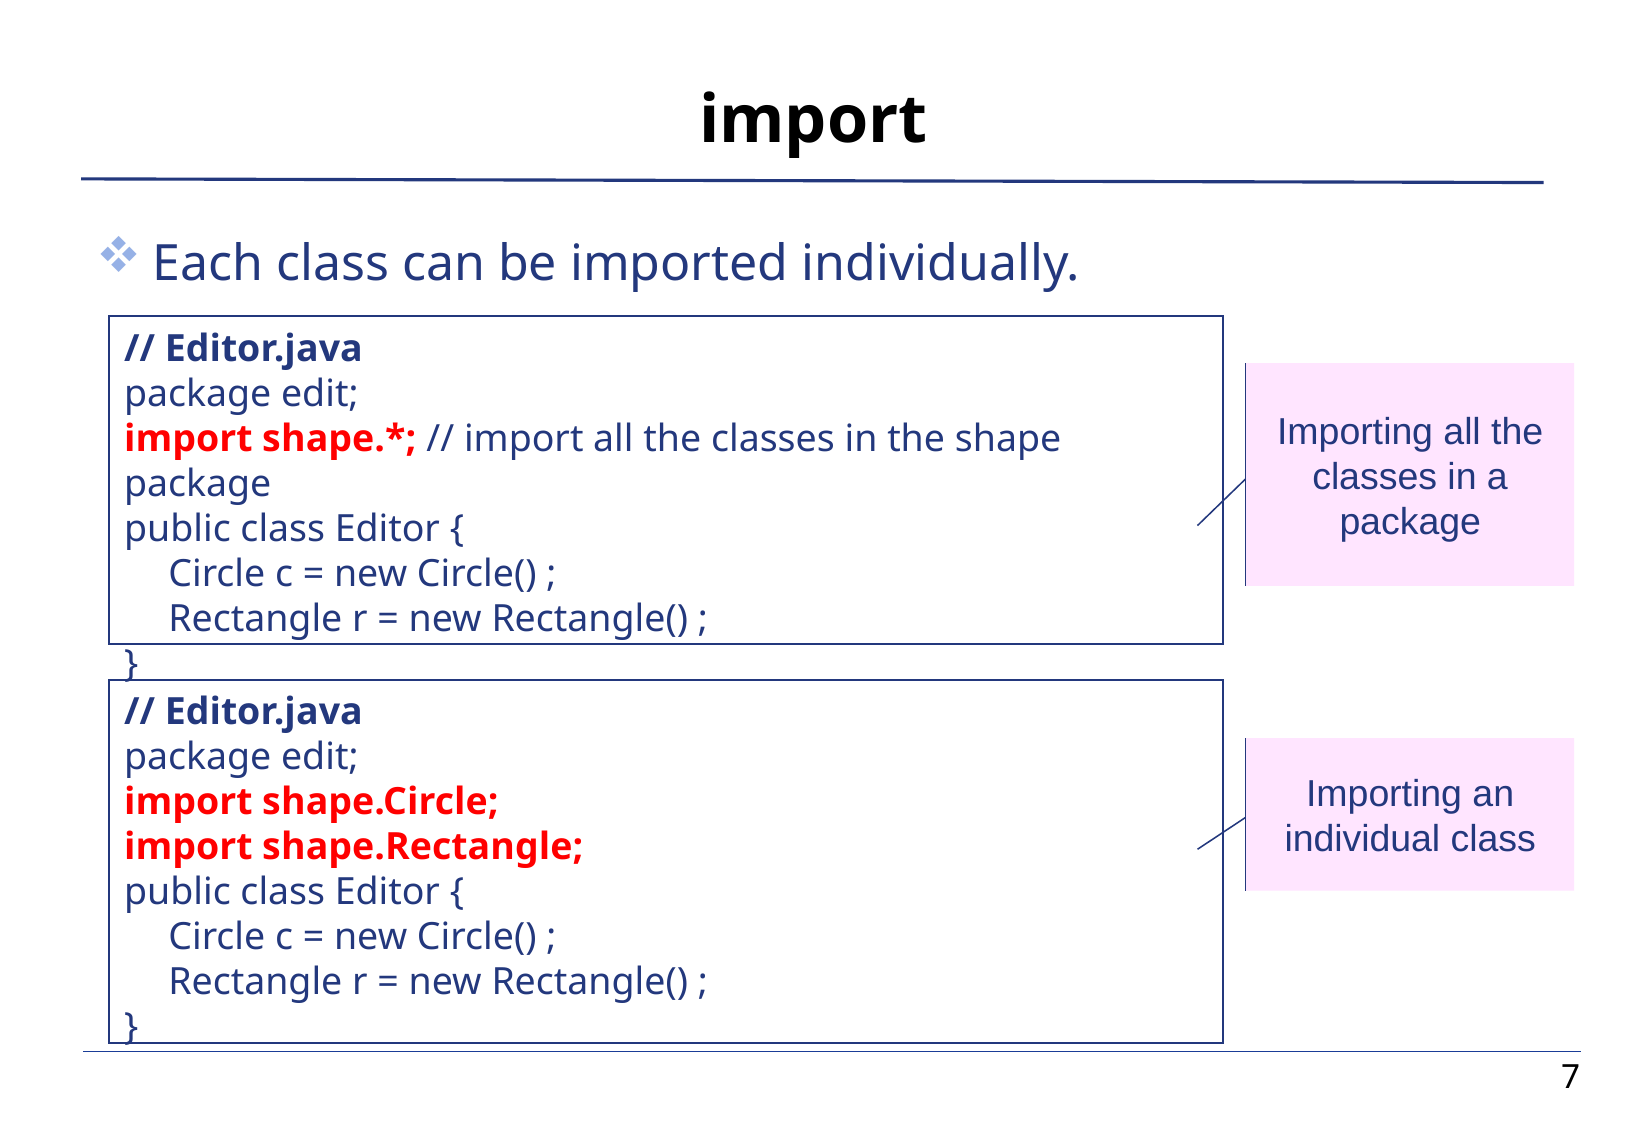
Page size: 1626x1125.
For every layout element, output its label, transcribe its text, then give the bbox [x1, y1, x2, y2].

list Each class can be imported individually. [81, 222, 1544, 290]
text_box Importing all the classes in a package [1197, 363, 1574, 586]
title import [83, 52, 1544, 179]
text_box Importing an individual class [1197, 738, 1574, 891]
text_box // Editor.java package edit; import shape.*; // import all the classes in the shape package public class Editor { Circle c = new Circle() ; Rectangle r = new Rectangle() ; } [109, 316, 1223, 645]
text_box // Editor.java package edit; import shape.Circle; import shape.Rectangle; public class Editor { Circle c = new Circle() ; Rectangle r = new Rectangle() ; } [109, 679, 1223, 1043]
